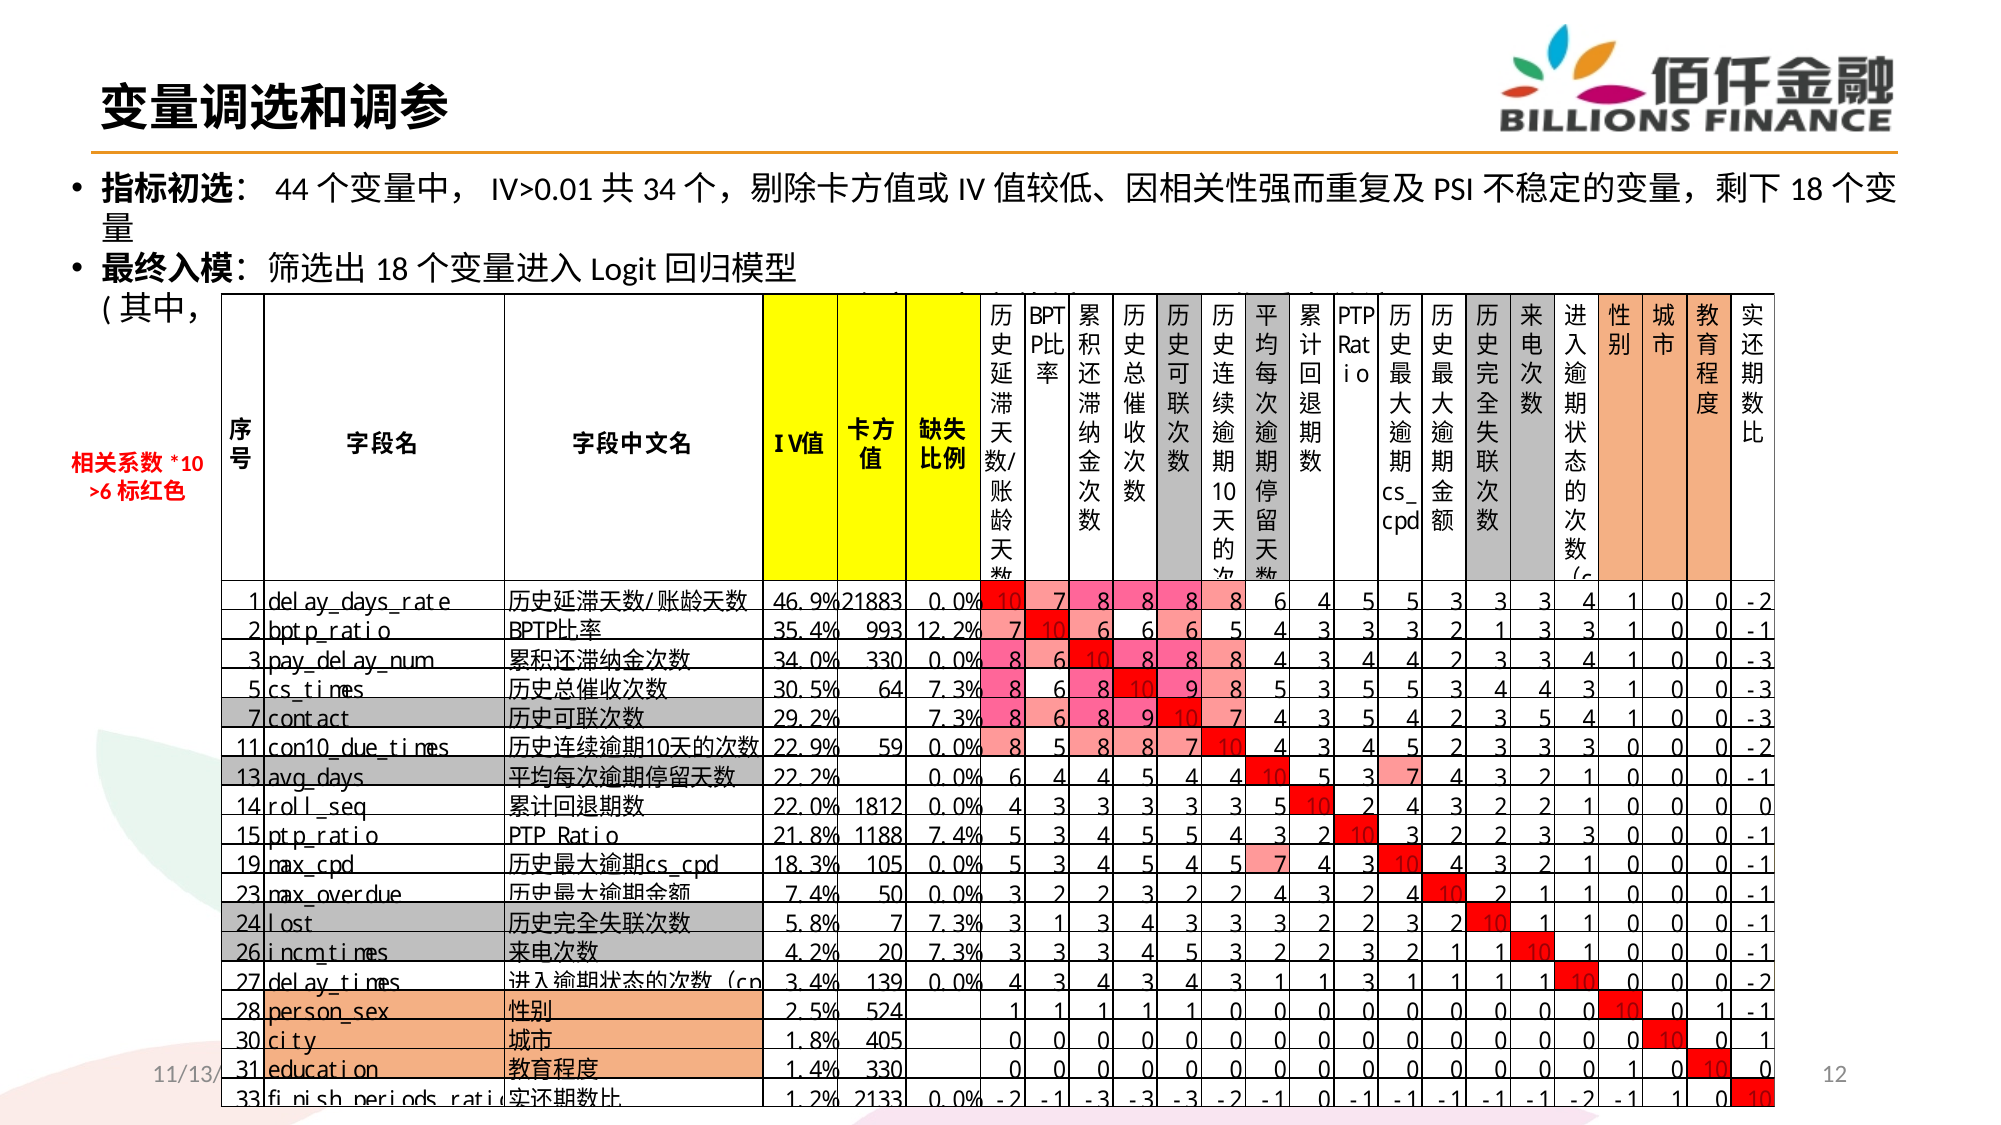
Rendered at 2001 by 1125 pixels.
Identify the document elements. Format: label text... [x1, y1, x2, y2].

text_box 变量调选和调参 [84, 68, 670, 144]
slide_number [137, 1042, 220, 1103]
text_box 相关系数*10 >6标红色 [39, 441, 220, 512]
text_box 指标初选：44个变量中，IV>0.01共34个，剔除卡方值或IV值较低、因相关性强而重复及PSI不稳定的变量，剩下18个变量 最终入模：筛选出18个变量进入Logit回归模型 (其中， contract、avg_days、lost、incm_times4个变量卡方值低于20，不作重点关注) [56, 159, 1938, 335]
picture [0, 0, 2001, 1125]
slide_number 12 [1776, 1042, 1863, 1103]
